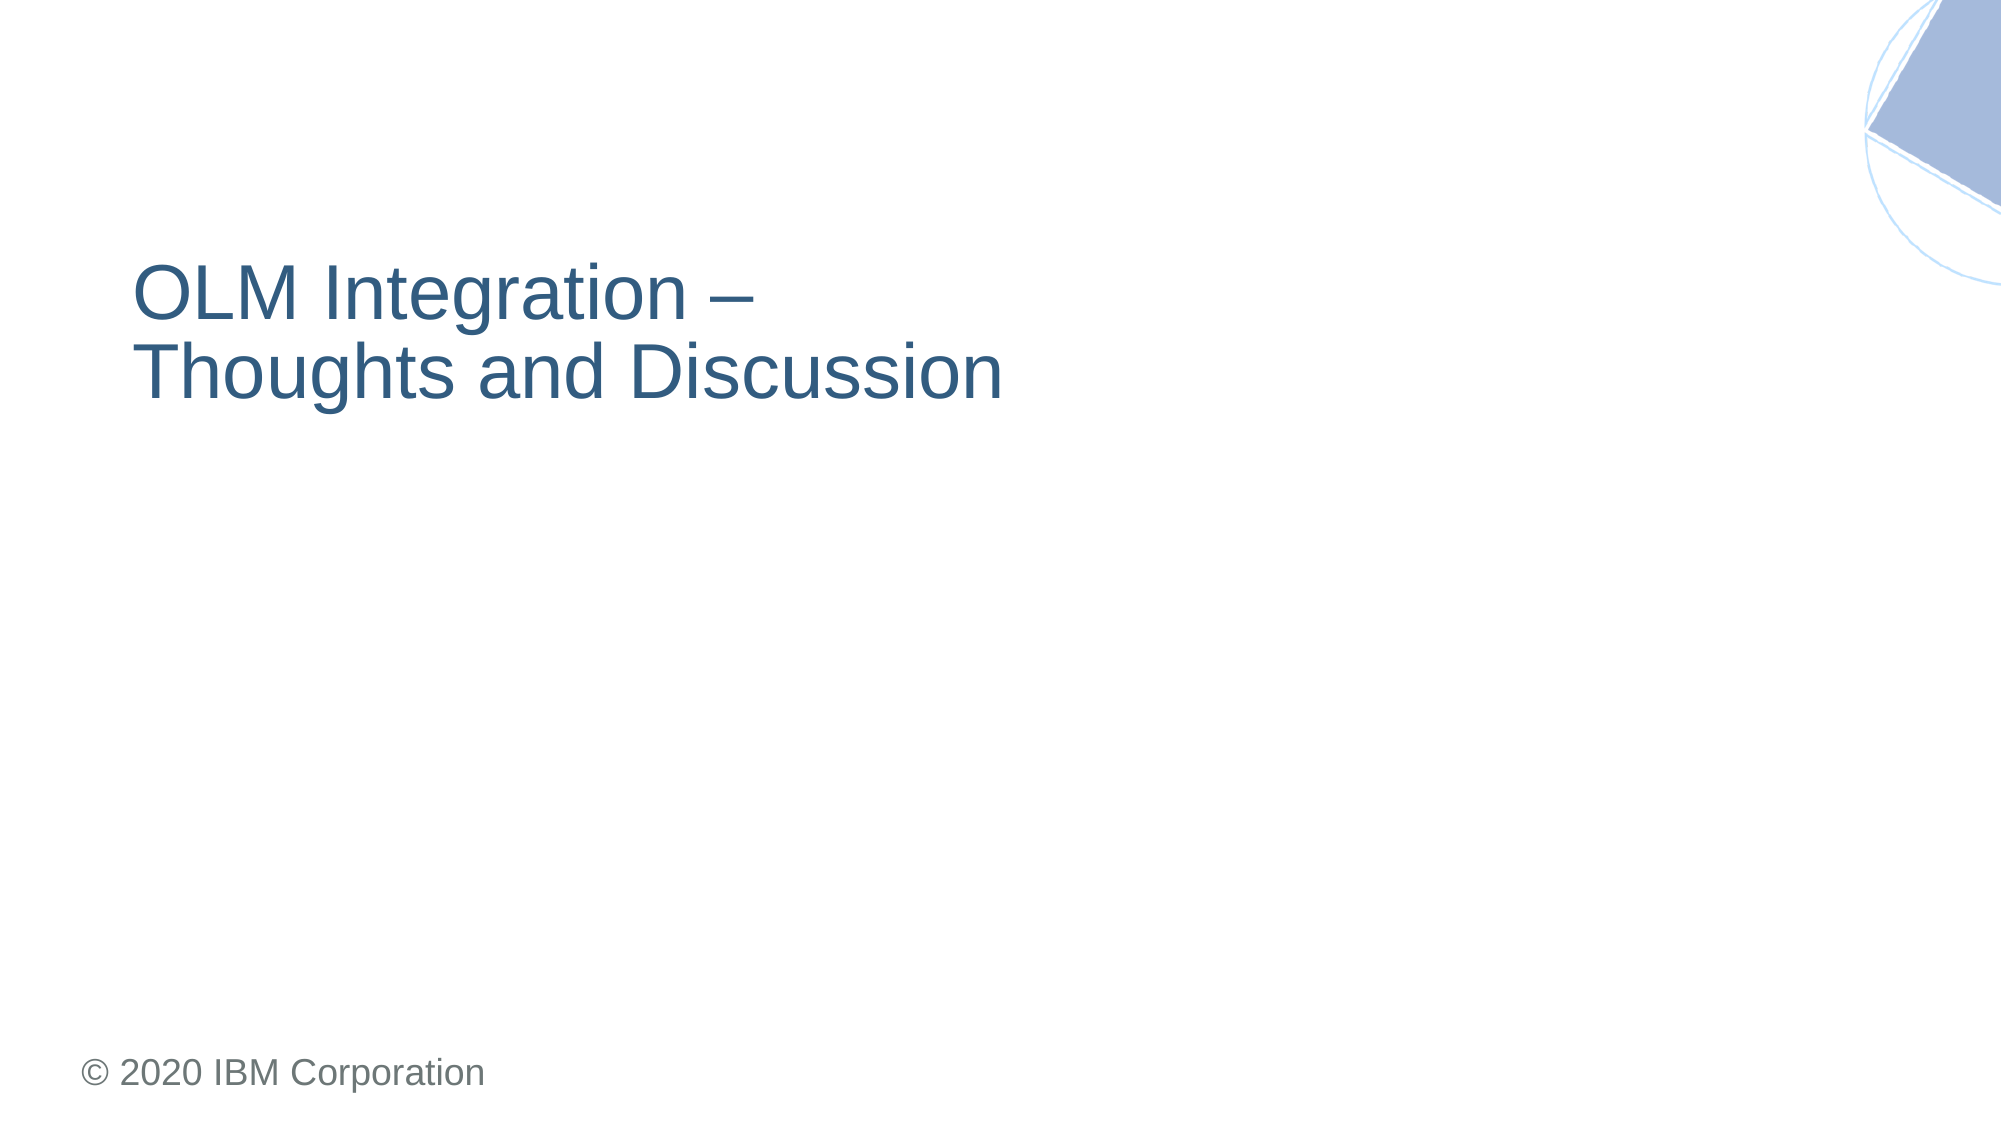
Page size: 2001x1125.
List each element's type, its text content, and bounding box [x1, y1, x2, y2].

title OLM Integration – Thoughts and Discussion [131, 132, 1174, 415]
